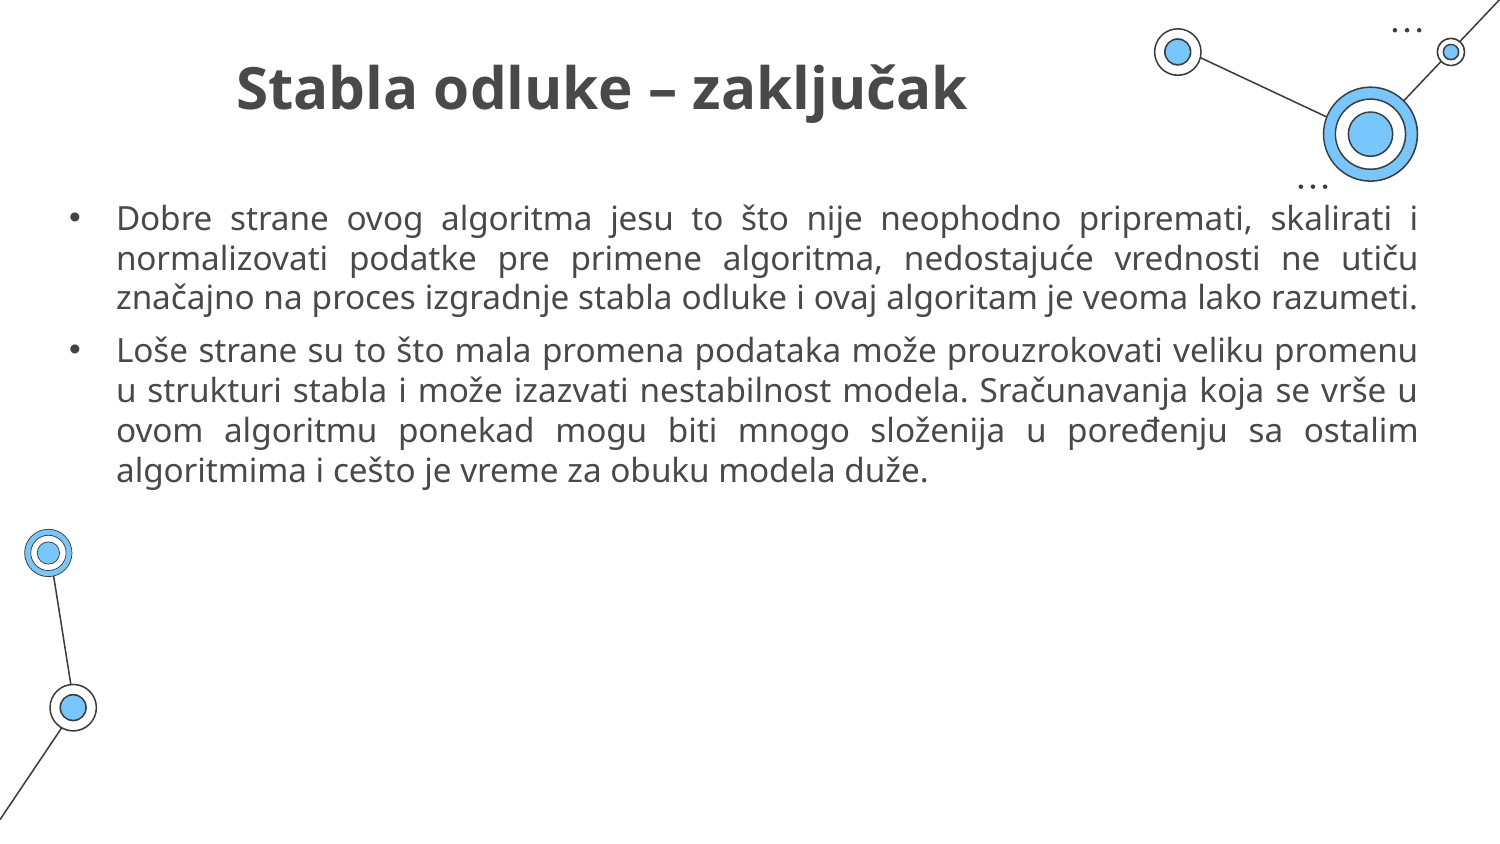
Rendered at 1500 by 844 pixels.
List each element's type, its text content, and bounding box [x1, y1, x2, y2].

list Dobre strane ovog algoritma jesu to što nije neophodno pripremati, skalirati i normalizovati podatke pre primene algoritma, nedostajuće vrednosti ne utiču značajno na proces izgradnje stabla odluke i ovaj algoritam je veoma lako razumeti. Loše strane su to što mala promena podataka može prouzrokovati veliku promenu u strukturi stabla i može izazvati nestabilnost modela. Sračunavanja koja se vrše u ovom algoritmu ponekad mogu biti mnogo složenija u poređenju sa ostalim algoritmima i cešto je vreme za obuku modela duže. [54, 130, 1436, 555]
title Stabla odluke – zaključak [118, 36, 1086, 130]
